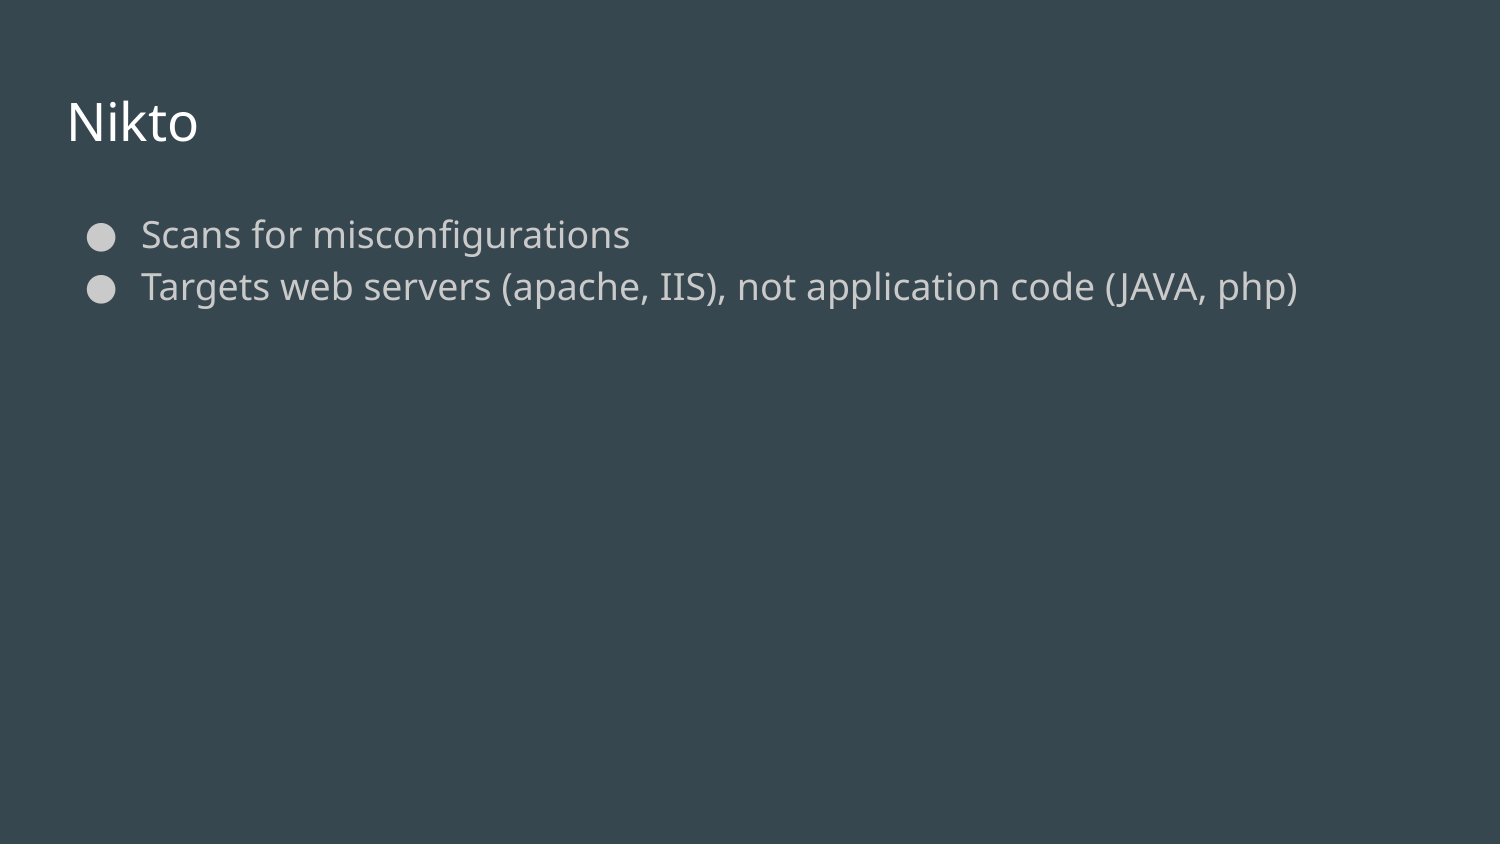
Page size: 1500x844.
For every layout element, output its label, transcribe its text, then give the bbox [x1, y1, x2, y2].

list Scans for misconfigurations Targets web servers (apache, IIS), not application code (JAVA, php) [51, 189, 1449, 750]
title Nikto [51, 72, 1449, 167]
